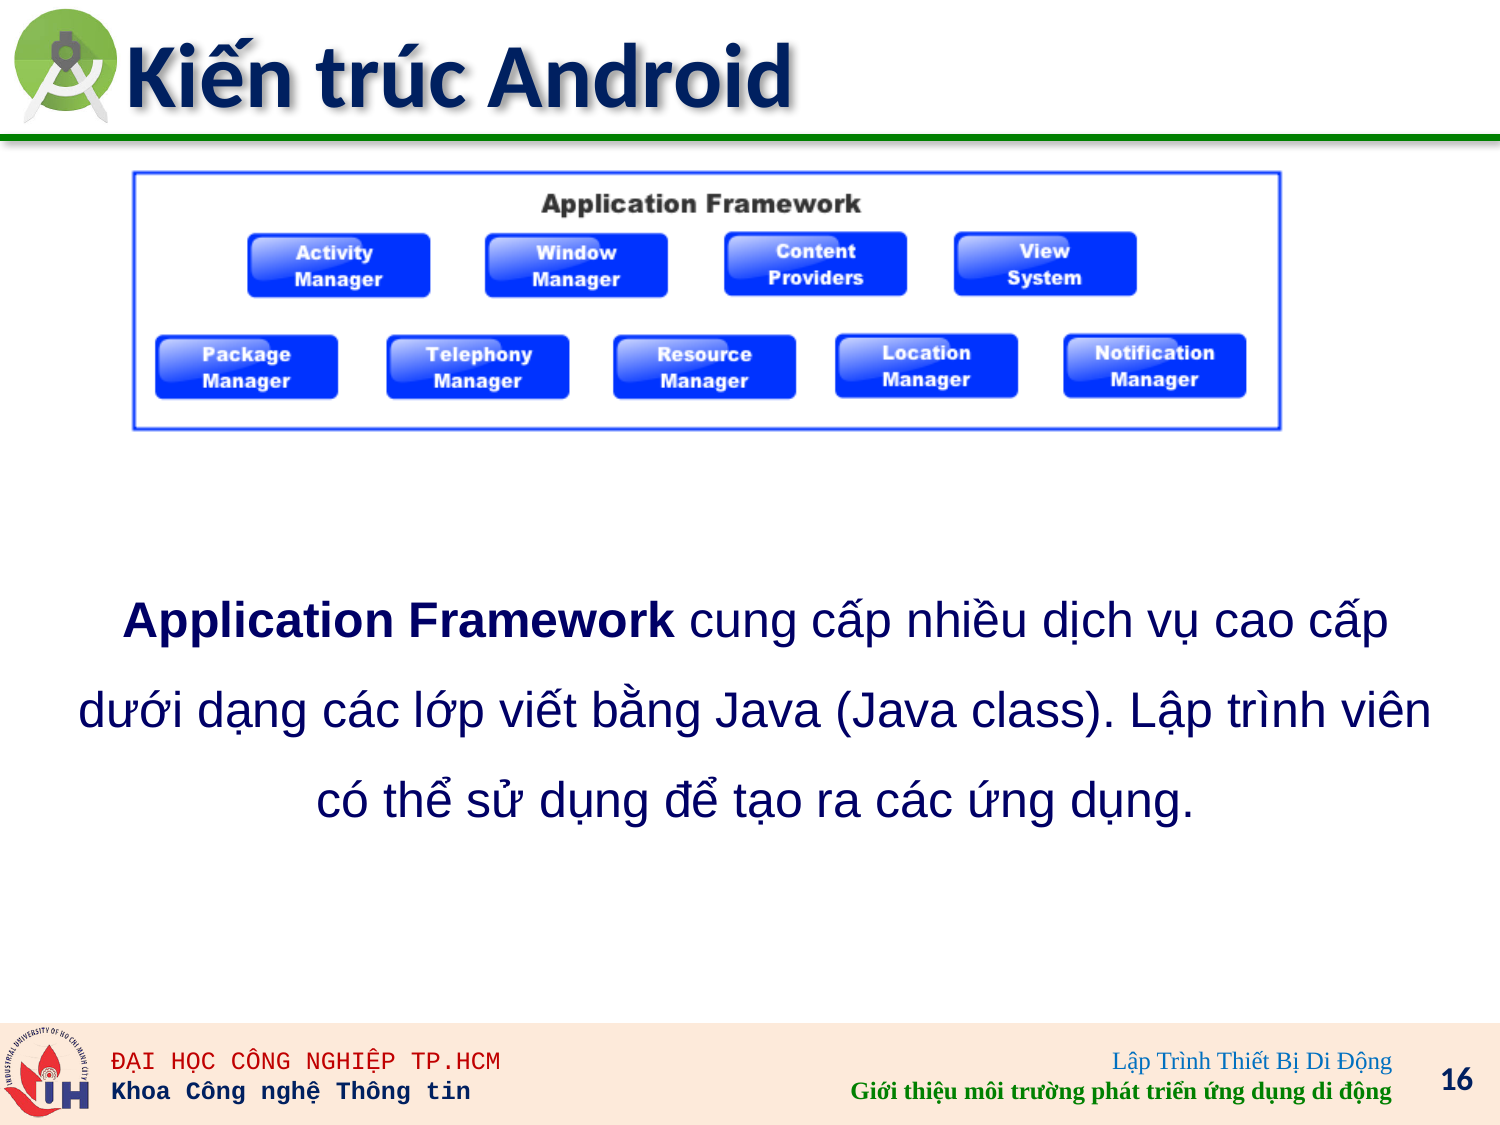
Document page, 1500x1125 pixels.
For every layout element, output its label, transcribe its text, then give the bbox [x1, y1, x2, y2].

list Application Framework cung cấp nhiều dịch vụ cao cấp dưới dạng các lớp viết bằng Java (Java class). Lập trình viên có thể sử dụng để tạo ra các ứng dụng. [50, 549, 1463, 1009]
picture [5, 5, 126, 126]
picture [106, 159, 1306, 438]
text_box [0, 1024, 1500, 1125]
title Kiến trúc Android [111, 0, 1500, 133]
